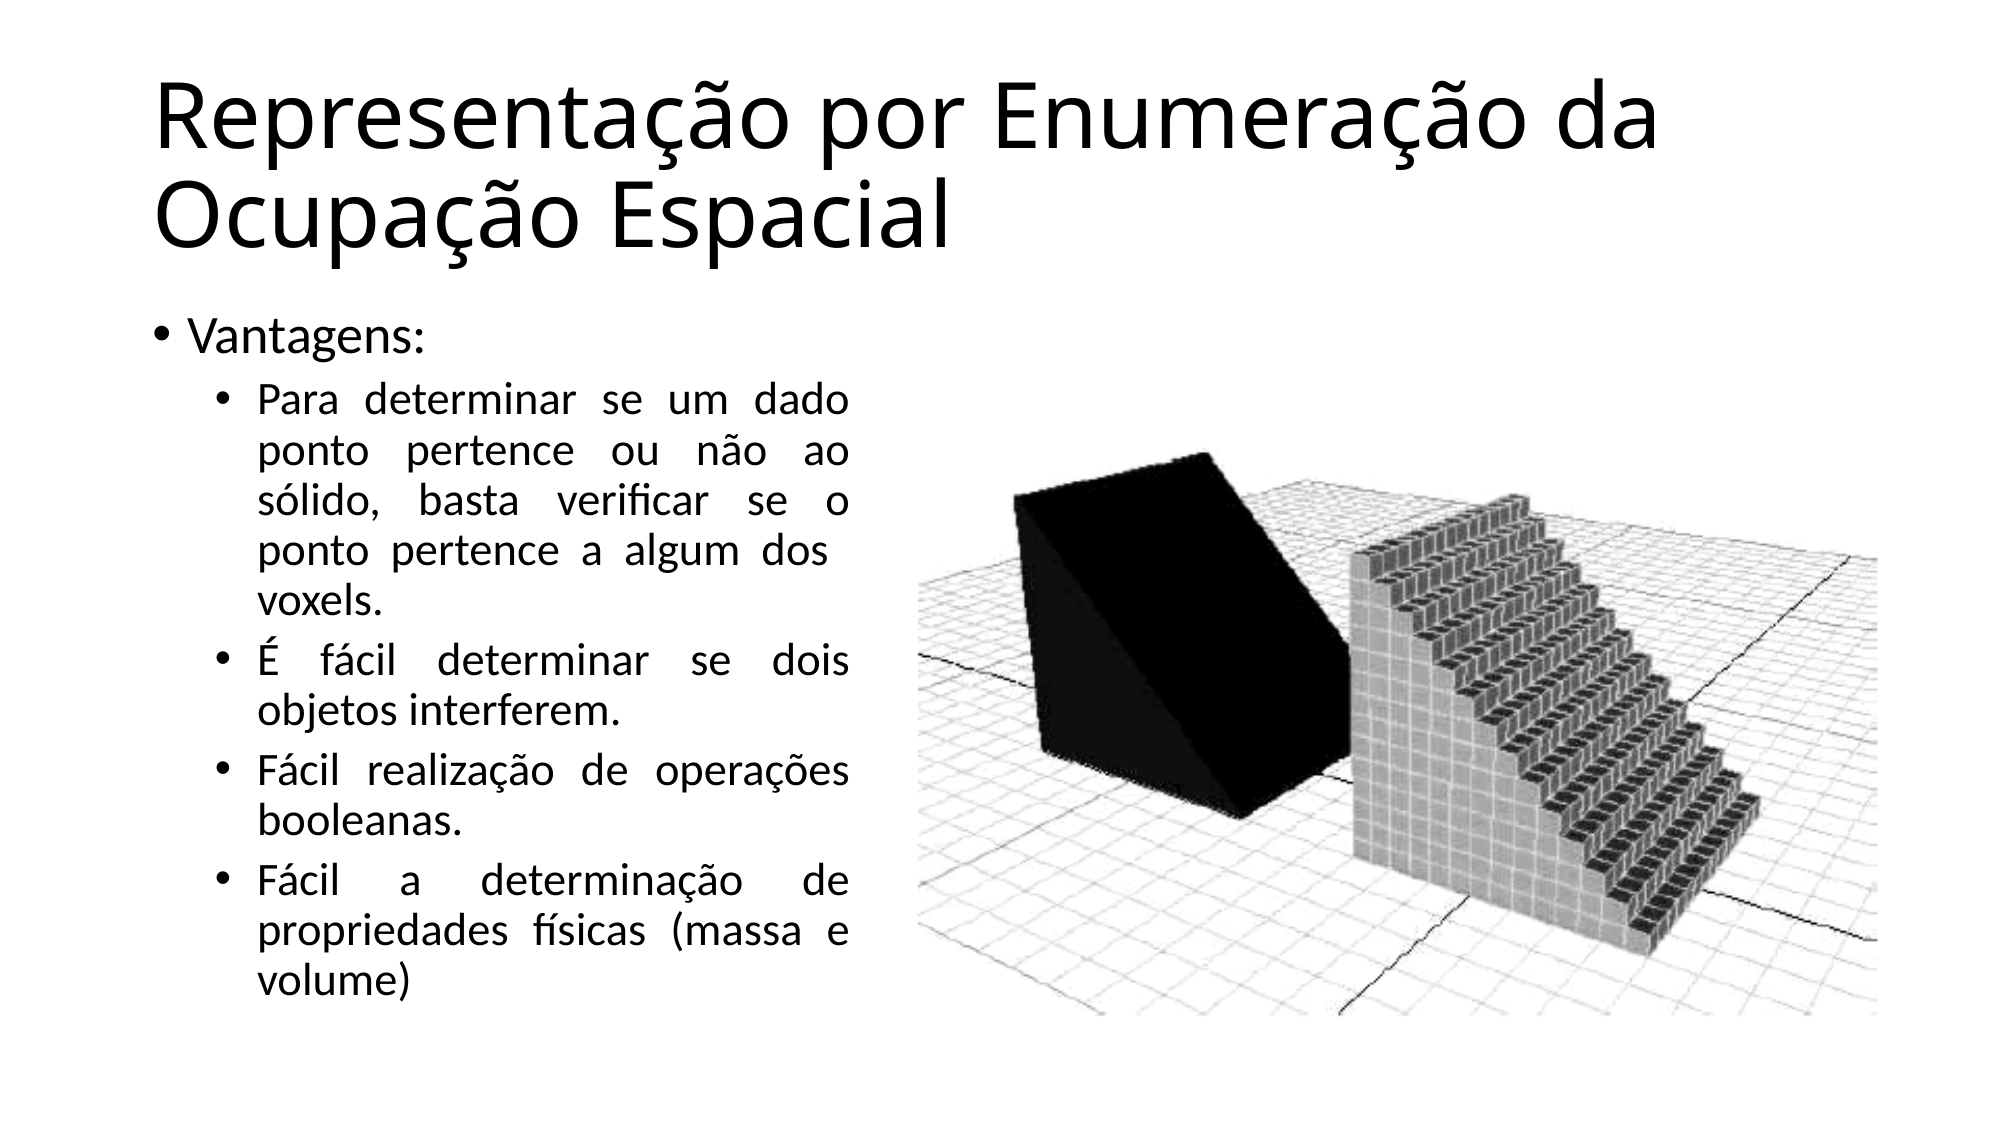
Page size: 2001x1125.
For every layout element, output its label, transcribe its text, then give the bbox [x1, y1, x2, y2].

title Representação por Enumeração da Ocupação Espacial [137, 59, 1863, 278]
picture [900, 277, 1903, 1037]
list Vantagens: Para determinar se um dado ponto pertence ou não ao sólido, basta verificar se o ponto pertence a algum dos voxels. É fácil determinar se dois objetos interferem. Fácil realização de operações booleanas. Fácil a determinação de propriedades físicas (massa e volume) [137, 299, 866, 1014]
